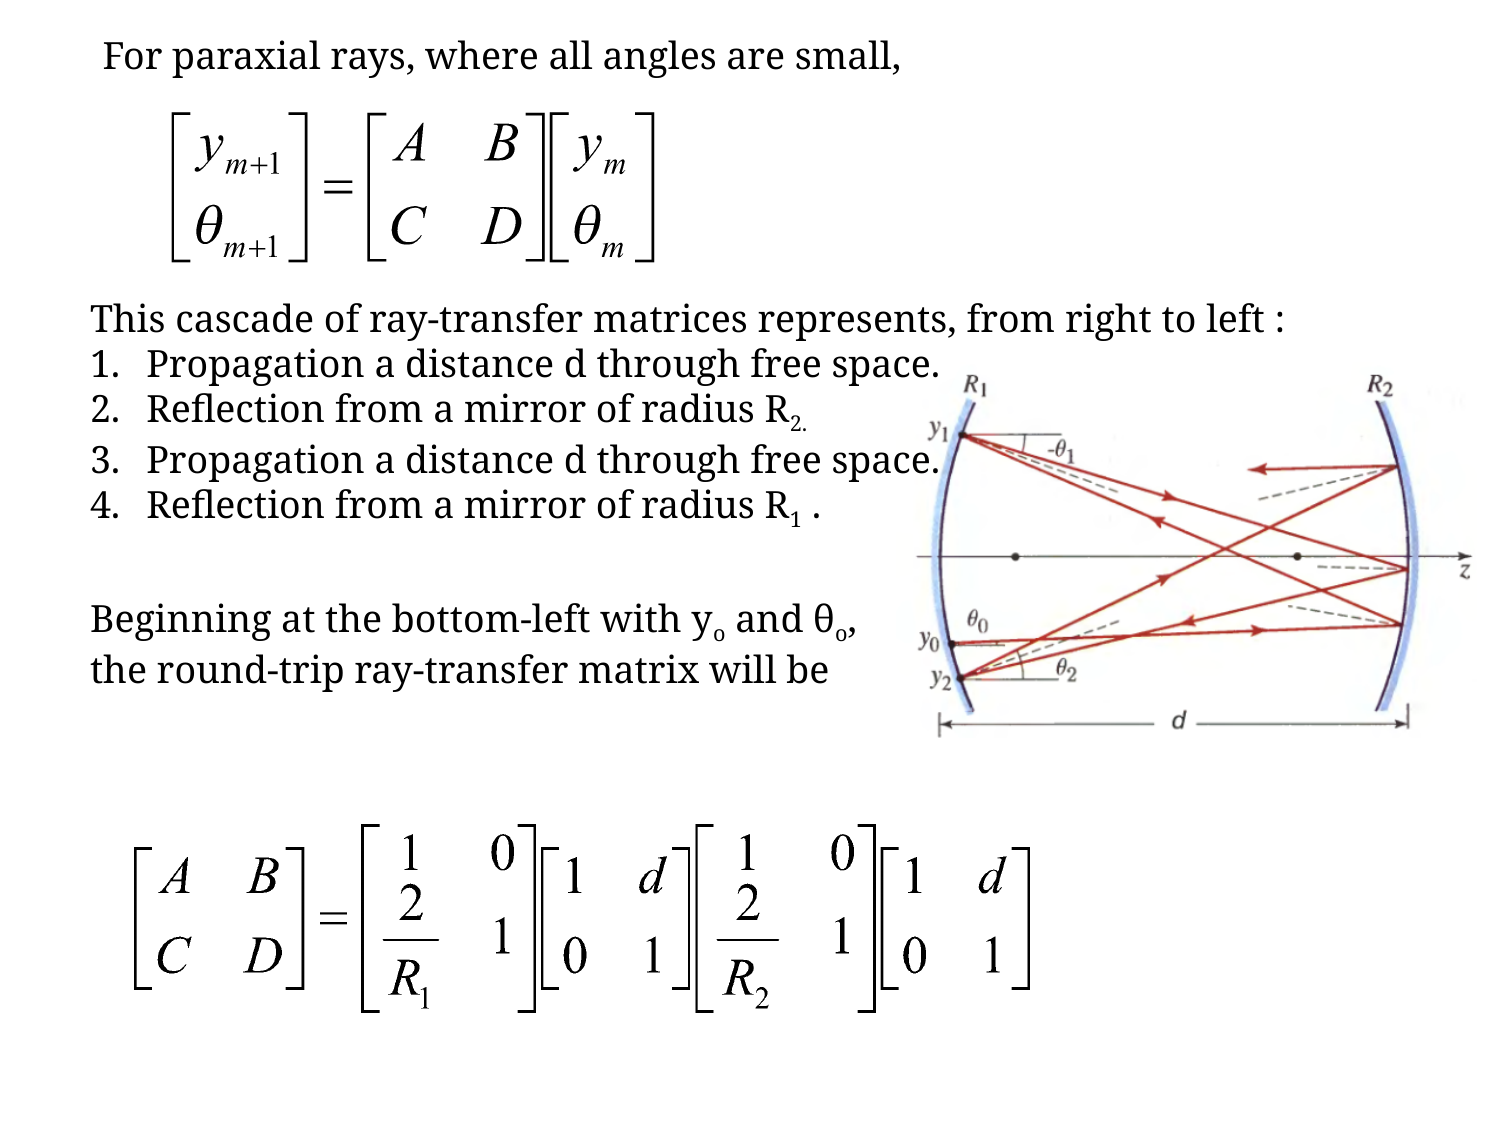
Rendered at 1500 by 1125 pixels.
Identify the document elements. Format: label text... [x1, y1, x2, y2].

picture [124, 812, 1041, 1026]
picture [896, 362, 1477, 738]
text_box Beginning at the bottom-left with yo and θo, the round-trip ray-transfer matrix will be [74, 587, 891, 699]
text_box This cascade of ray-transfer matrices represents, from right to left : Propagation a distance d through free space. Reflection from a mirror of radius R2. Propagation a distance d through free space. Reflection from a mirror of radius R1 . [75, 287, 1450, 540]
text_box For paraxial rays, where all angles are small, [87, 24, 925, 85]
picture [162, 99, 665, 276]
